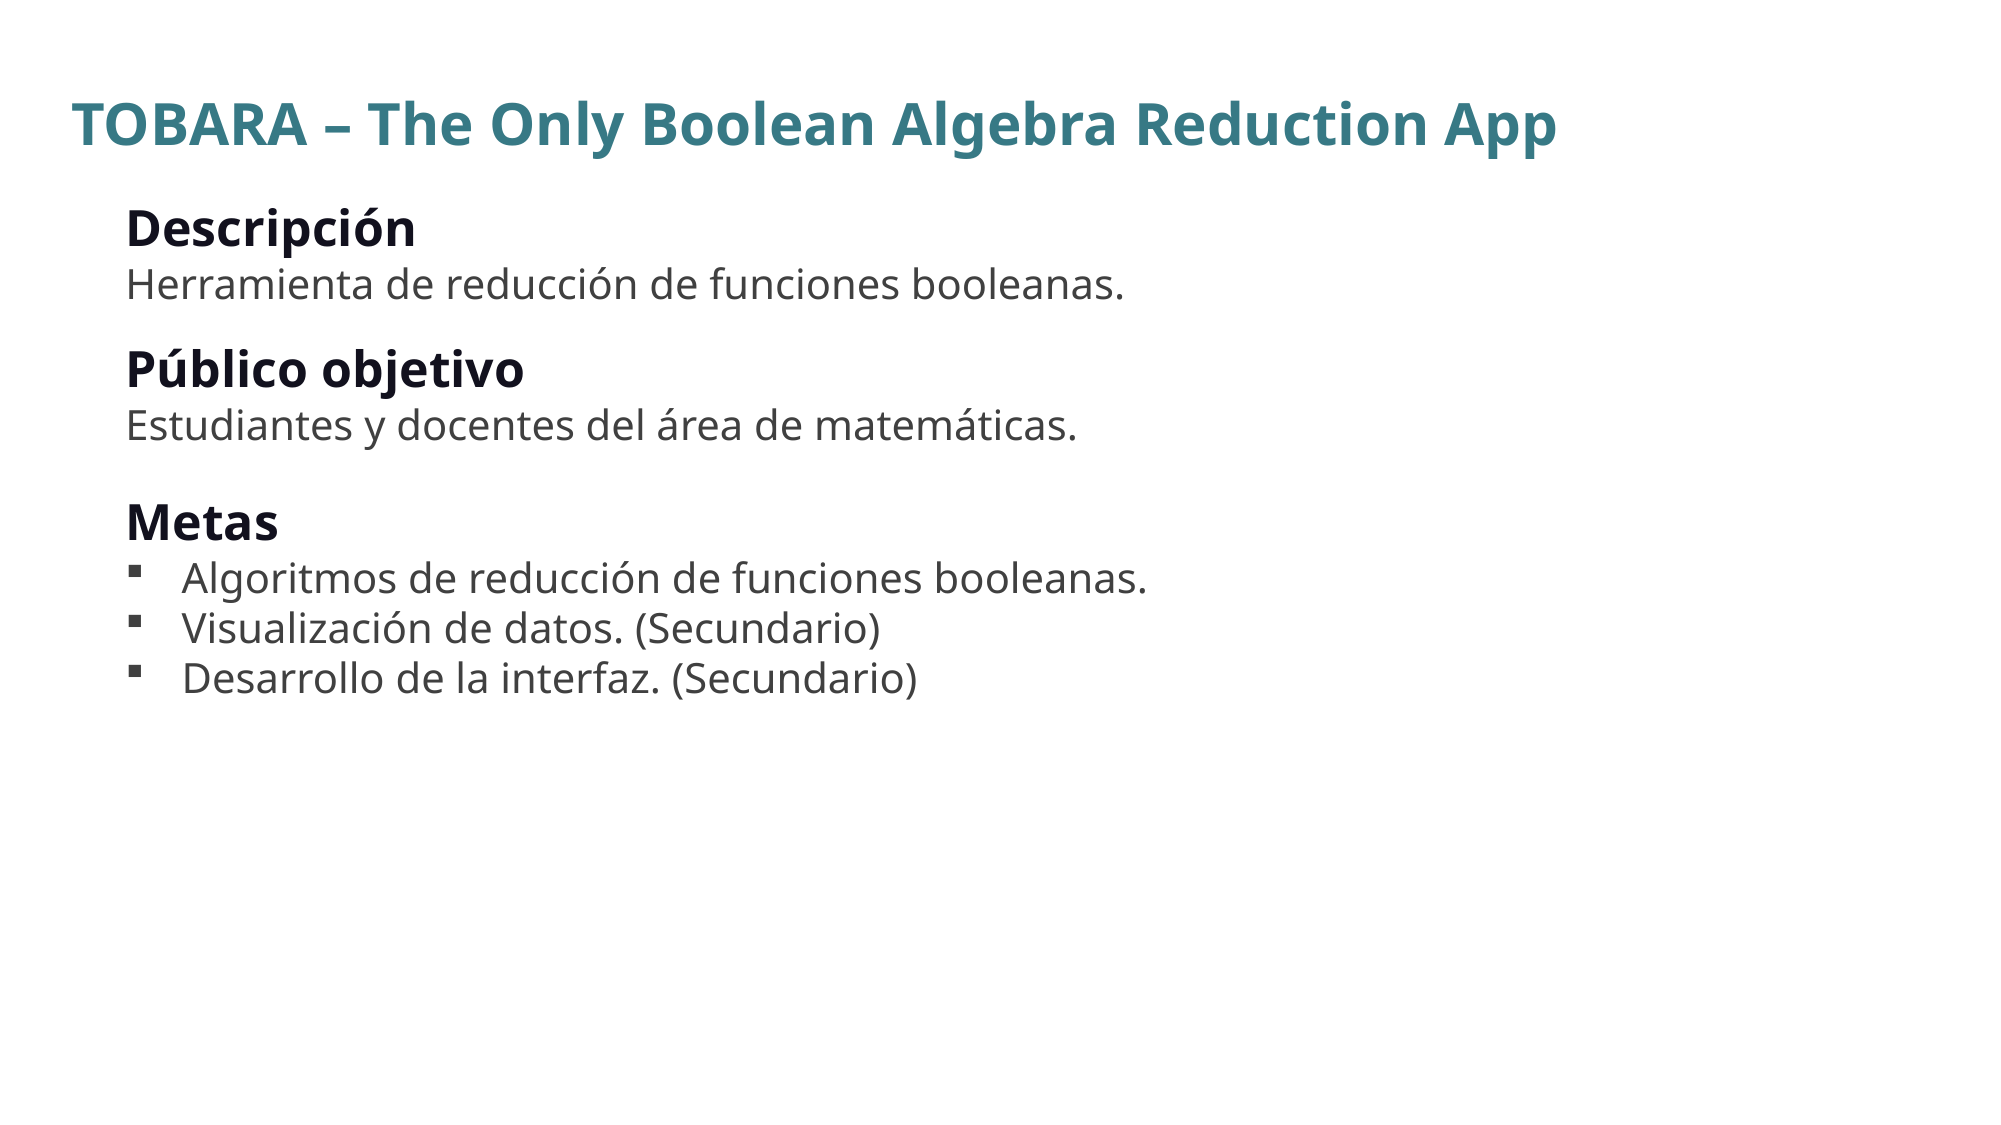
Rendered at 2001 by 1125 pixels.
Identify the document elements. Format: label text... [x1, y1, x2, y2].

text_box TOBARA – The Only Boolean Algebra Reduction App [56, 79, 2000, 165]
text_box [110, 189, 2000, 317]
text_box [110, 482, 2000, 711]
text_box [110, 329, 2000, 458]
